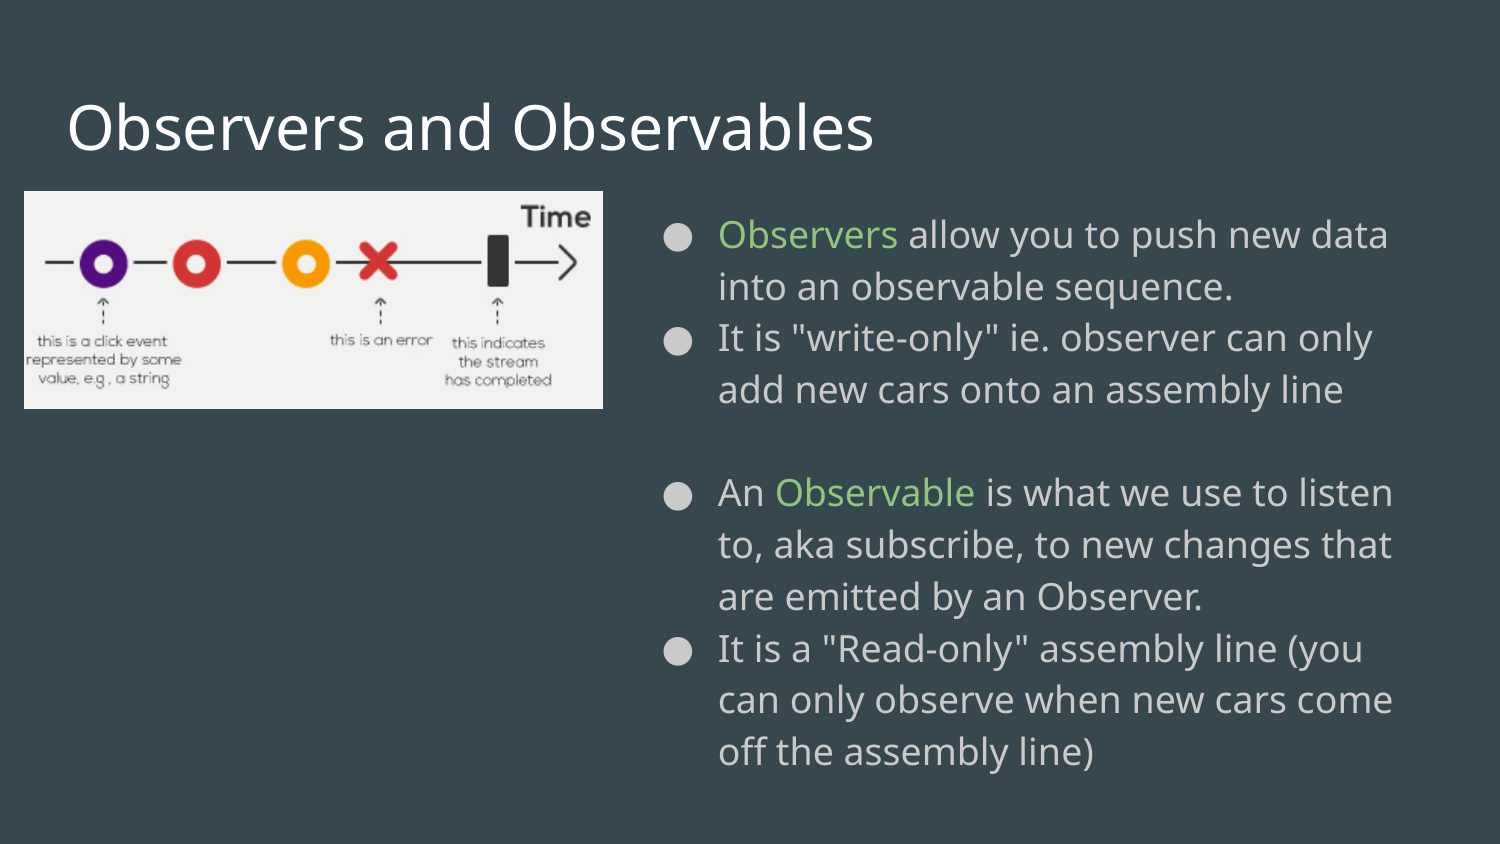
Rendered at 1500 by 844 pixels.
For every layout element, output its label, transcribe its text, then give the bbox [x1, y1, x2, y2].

list Observers allow you to push new data into an observable sequence. It is "write-only" ie. observer can only add new cars onto an assembly line An Observable is what we use to listen to, aka subscribe, to new changes that are emitted by an Observer. It is a "Read-only" assembly line (you can only observe when new cars come off the assembly line) [627, 189, 1449, 829]
title Observers and Observables [51, 72, 1449, 167]
picture [24, 191, 604, 409]
